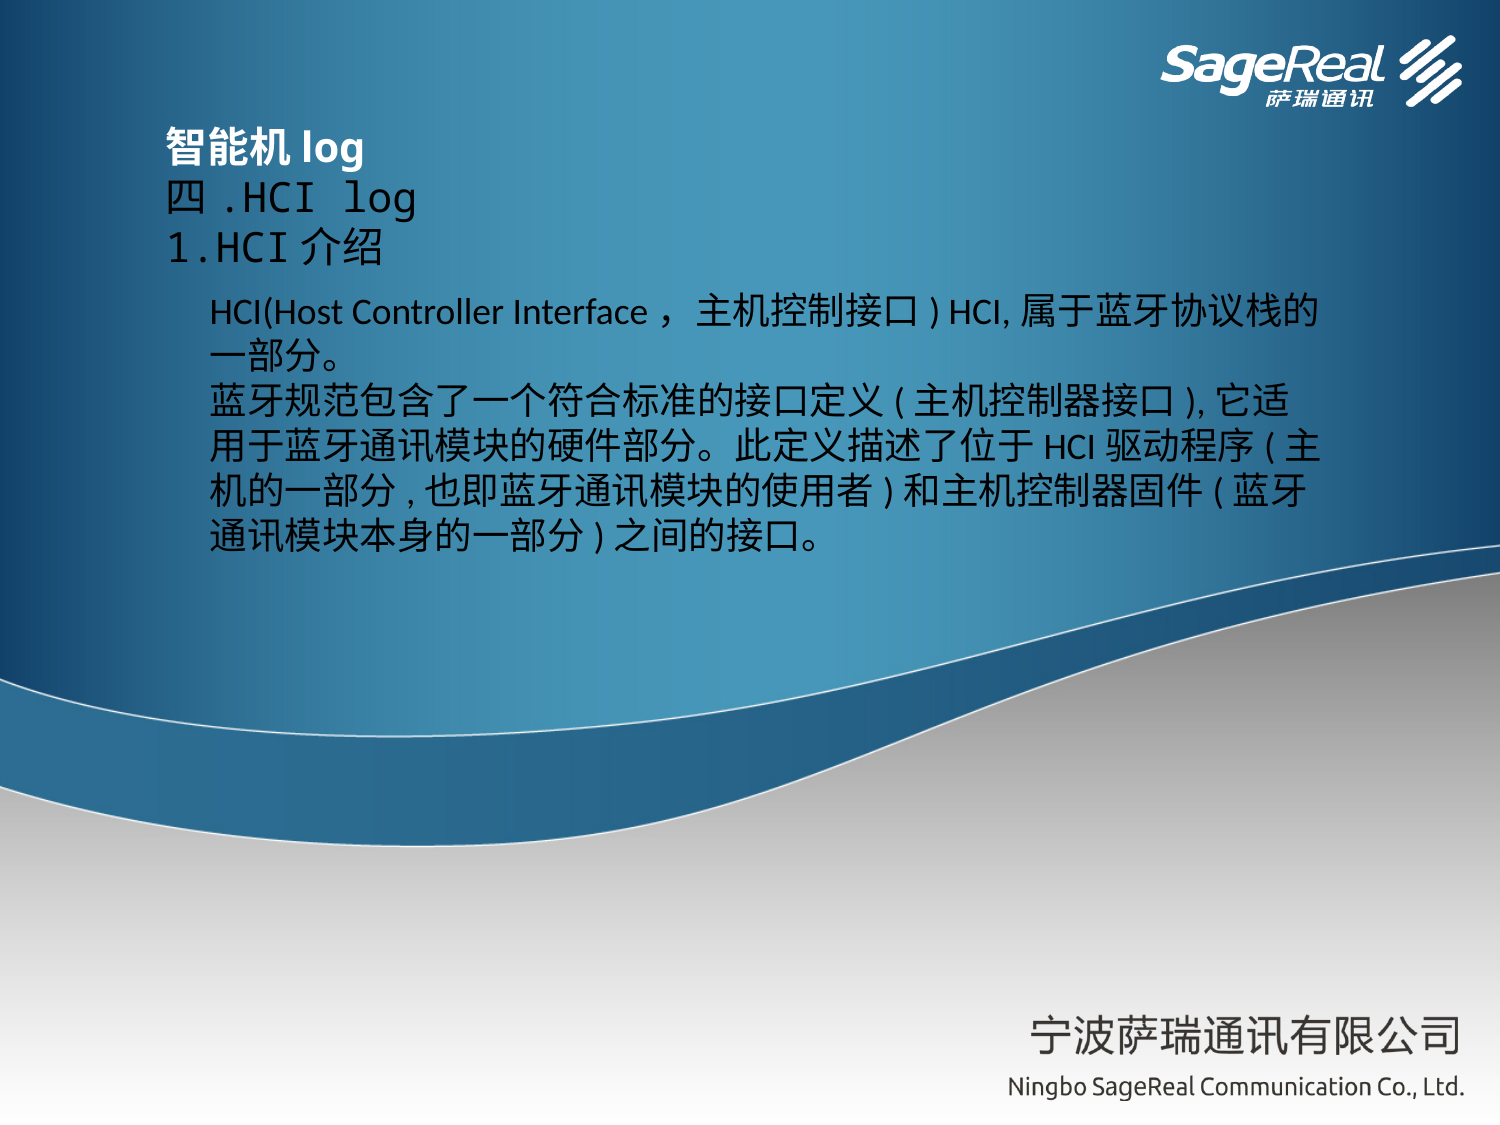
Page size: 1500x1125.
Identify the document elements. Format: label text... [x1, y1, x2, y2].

picture [0, 0, 1500, 1125]
text_box 智能机log 四.HCI log 1.HCI介绍 [150, 113, 433, 279]
text_box HCI(Host Controller Interface，主机控制接口) HCI,属于蓝牙协议栈的一部分。 蓝牙规范包含了一个符合标准的接口定义(主机控制器接口),它适用于蓝牙通讯模块的硬件部分。此定义描述了位于HCI驱动程序(主机的一部分,也即蓝牙通讯模块的使用者)和主机控制器固件(蓝牙通讯模块本身的一部分)之间的接口。 [194, 280, 1341, 565]
